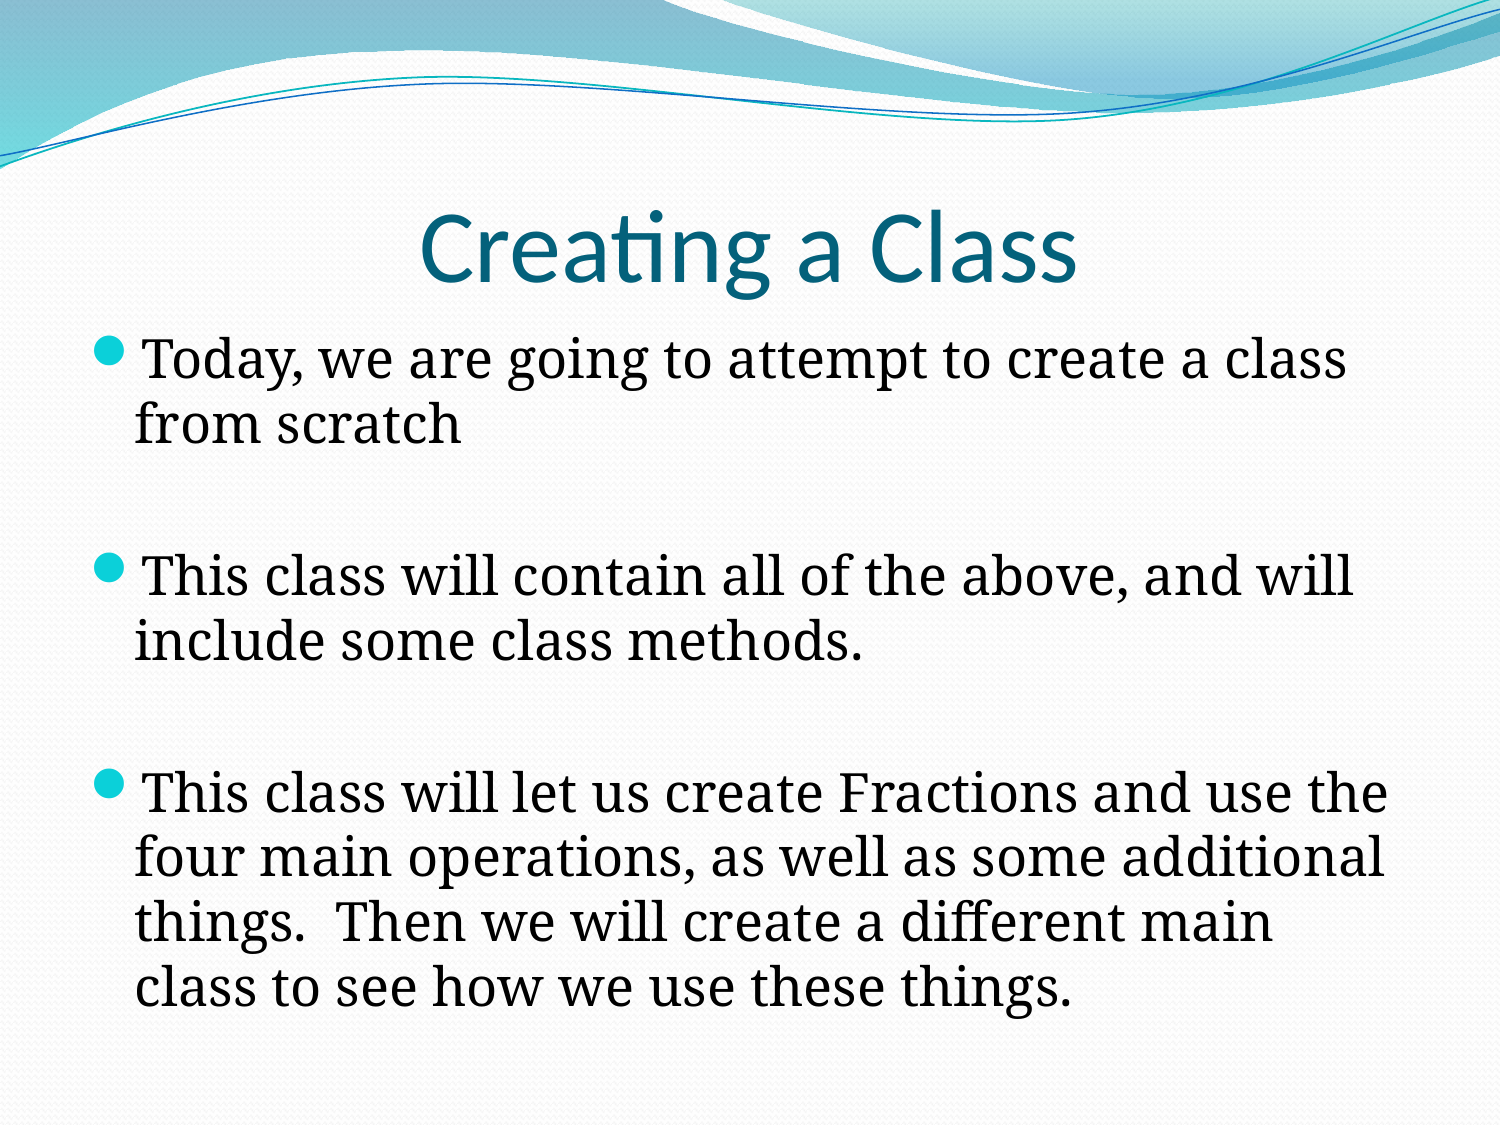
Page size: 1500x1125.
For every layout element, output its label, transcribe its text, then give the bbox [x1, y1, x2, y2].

title Creating a Class [75, 115, 1425, 303]
list Today, we are going to attempt to create a class from scratch This class will contain all of the above, and will include some class methods. This class will let us create Fractions and use the four main operations, as well as some additional things. Then we will create a different main class to see how we use these things. [75, 317, 1425, 1038]
